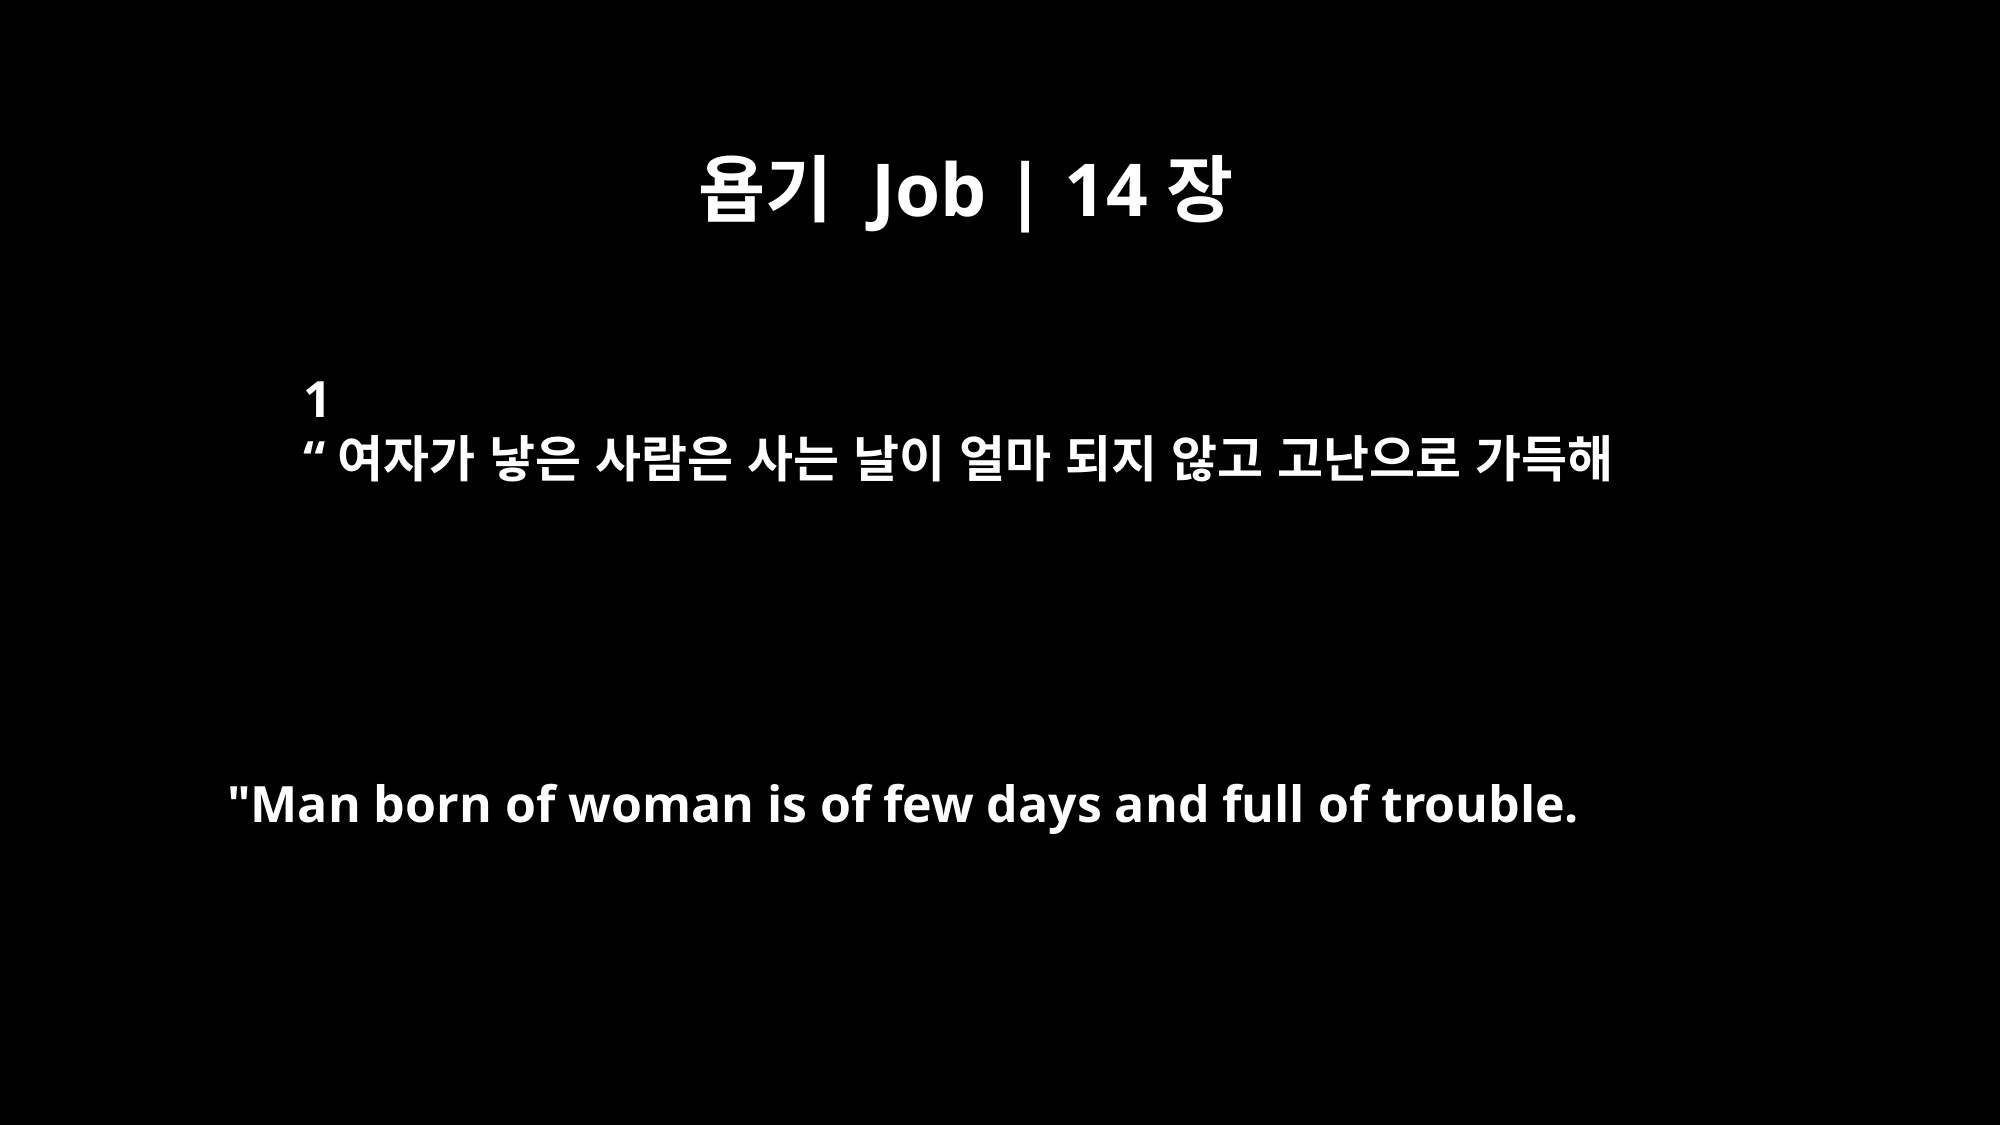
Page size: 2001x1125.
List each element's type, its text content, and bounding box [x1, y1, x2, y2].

text_box ﻿1 “여자가 낳은 사람은 사는 날이 얼마 되지 않고 고난으로 가득해 [288, 359, 1629, 495]
text_box "Man born of woman is of few days and full of trouble. [212, 764, 1595, 840]
text_box 욥기 Job | 14장 [683, 136, 1249, 239]
